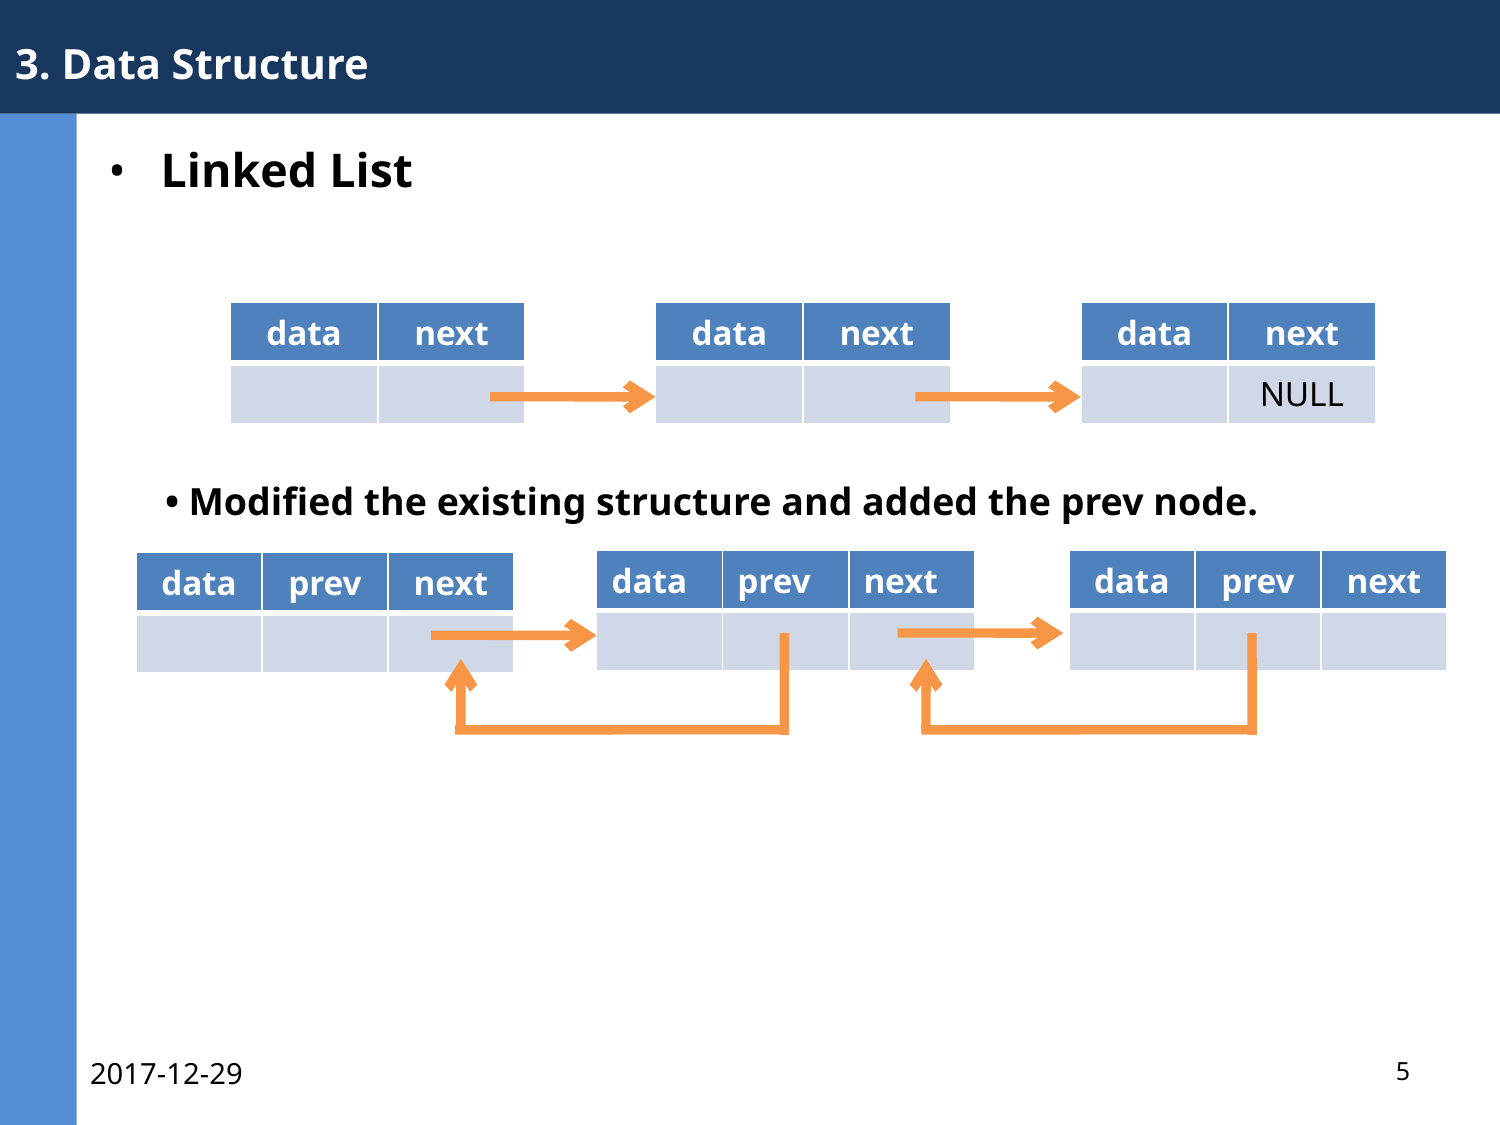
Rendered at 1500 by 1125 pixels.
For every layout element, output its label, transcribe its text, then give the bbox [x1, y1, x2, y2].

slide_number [75, 1042, 426, 1103]
table_header data [137, 553, 261, 610]
table_cell [723, 613, 848, 670]
table_cell [656, 366, 802, 423]
table_cell [389, 616, 513, 672]
table_cell [1196, 613, 1320, 670]
table_cell [263, 616, 387, 672]
table_header data [656, 303, 802, 360]
text_box • Modified the existing structure and added the prev node. [149, 467, 1500, 539]
table_cell [137, 616, 261, 672]
table_cell [1082, 366, 1227, 423]
table_header prev [723, 551, 848, 608]
table_header next [1322, 551, 1446, 608]
table_header next [379, 303, 524, 360]
table_cell [597, 613, 722, 670]
slide_number 5 [1074, 1042, 1426, 1103]
title 3. Data Structure [0, 0, 1351, 126]
table_header data [597, 551, 722, 608]
table_header data [1082, 303, 1227, 360]
table_header next [850, 551, 974, 608]
table_cell [804, 366, 950, 423]
list Linked List [93, 133, 1444, 205]
table_cell [1070, 613, 1194, 670]
table_cell [379, 366, 524, 423]
table_header data [231, 303, 377, 360]
table_cell [231, 366, 377, 423]
table_cell [1322, 613, 1446, 670]
table_cell NULL [1229, 366, 1375, 423]
table_header prev [1196, 551, 1320, 608]
table_header next [1229, 303, 1375, 360]
table_cell [850, 613, 974, 670]
table_header next [804, 303, 950, 360]
table_header next [389, 553, 513, 610]
table_header data [1070, 551, 1194, 608]
table_header prev [263, 553, 387, 610]
